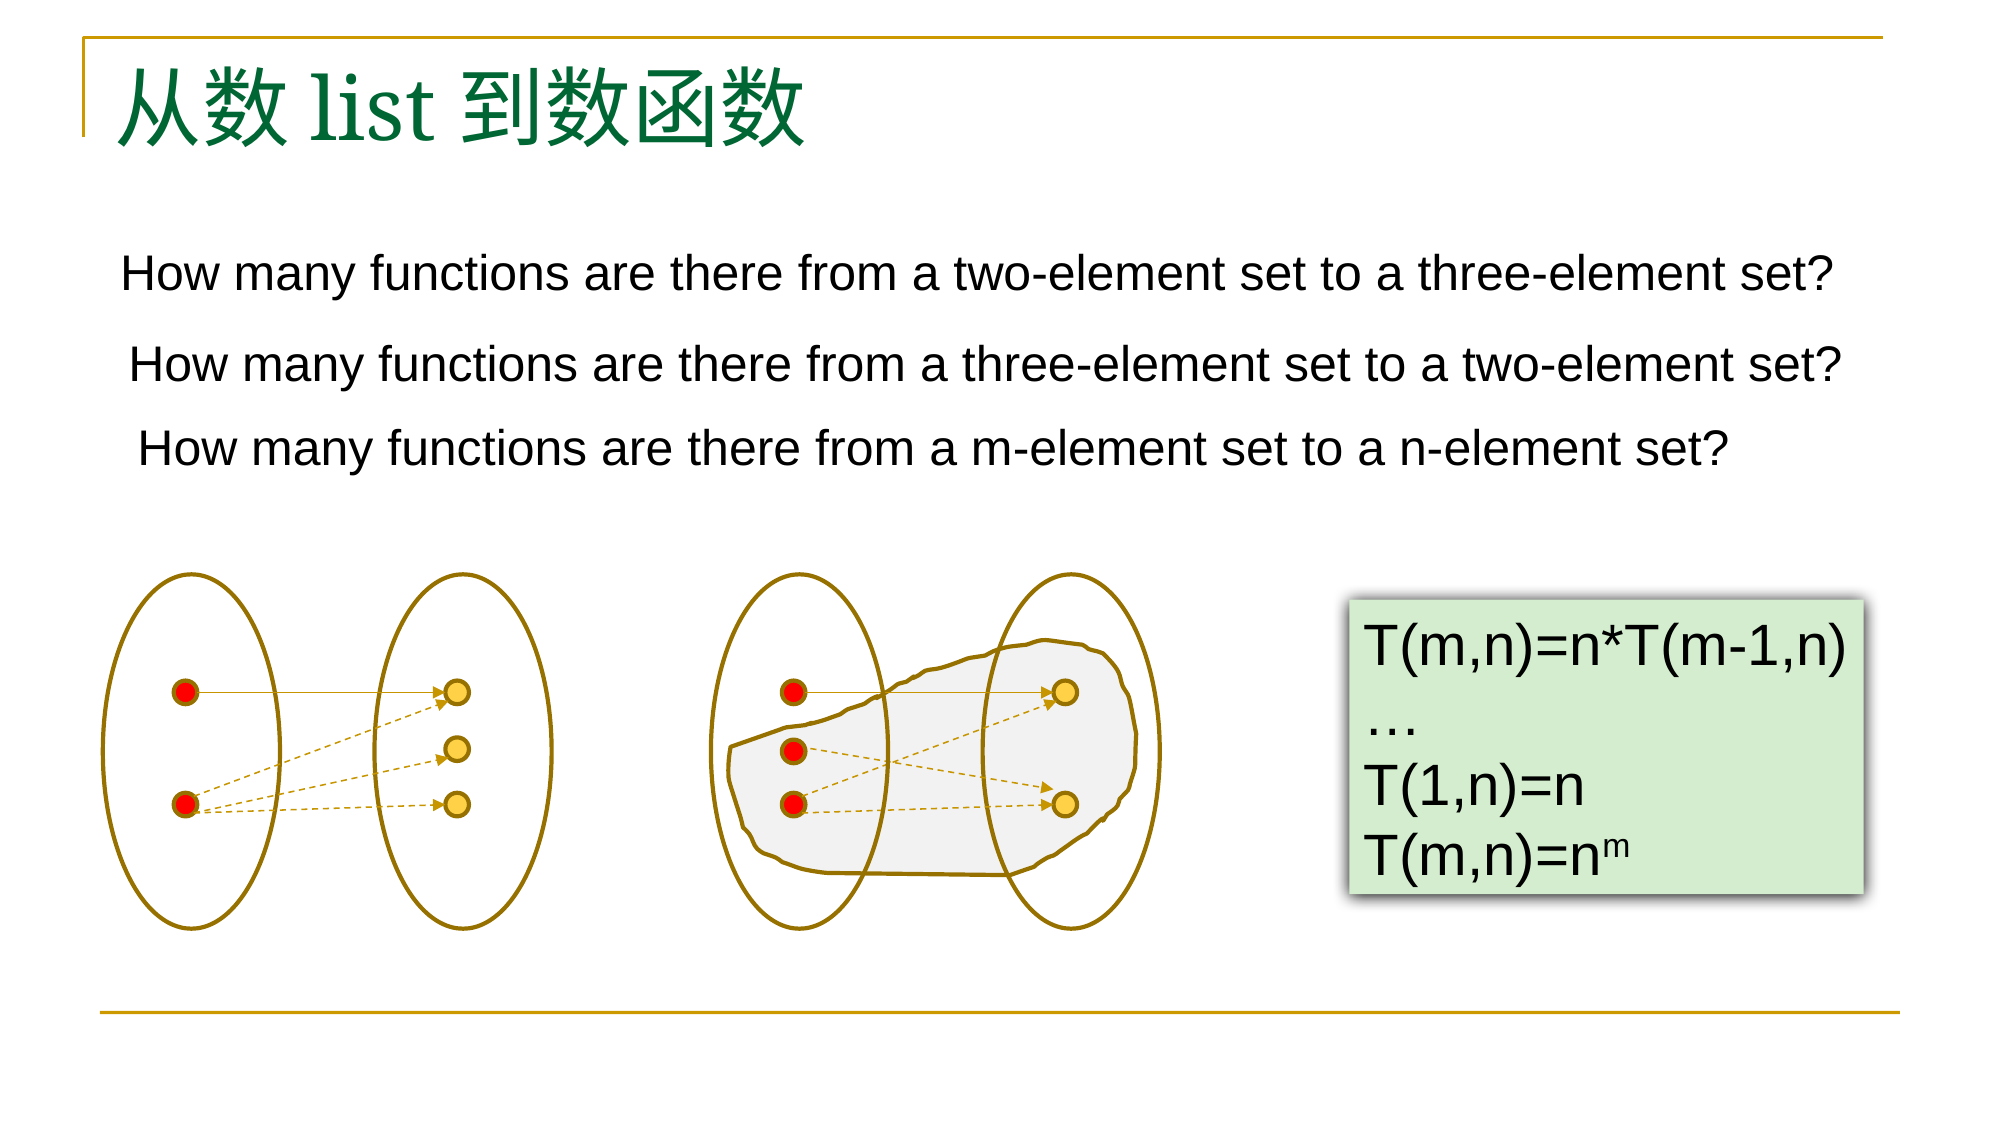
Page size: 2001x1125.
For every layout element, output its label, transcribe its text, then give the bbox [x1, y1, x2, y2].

text_box How many functions are there from a three-element set to a two-element set? [113, 324, 1859, 399]
text_box How many functions are there from a m-element set to a n-element set? [122, 407, 1746, 483]
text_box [102, 574, 552, 929]
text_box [710, 574, 1161, 929]
text_box How many functions are there from a two-element set to a three-element set? [105, 232, 1912, 308]
title 从数list到数函数 [99, 45, 1900, 233]
text_box T(m,n)=n*T(m-1,n) … T(1,n)=n T(m,n)=nm [1349, 599, 1864, 895]
